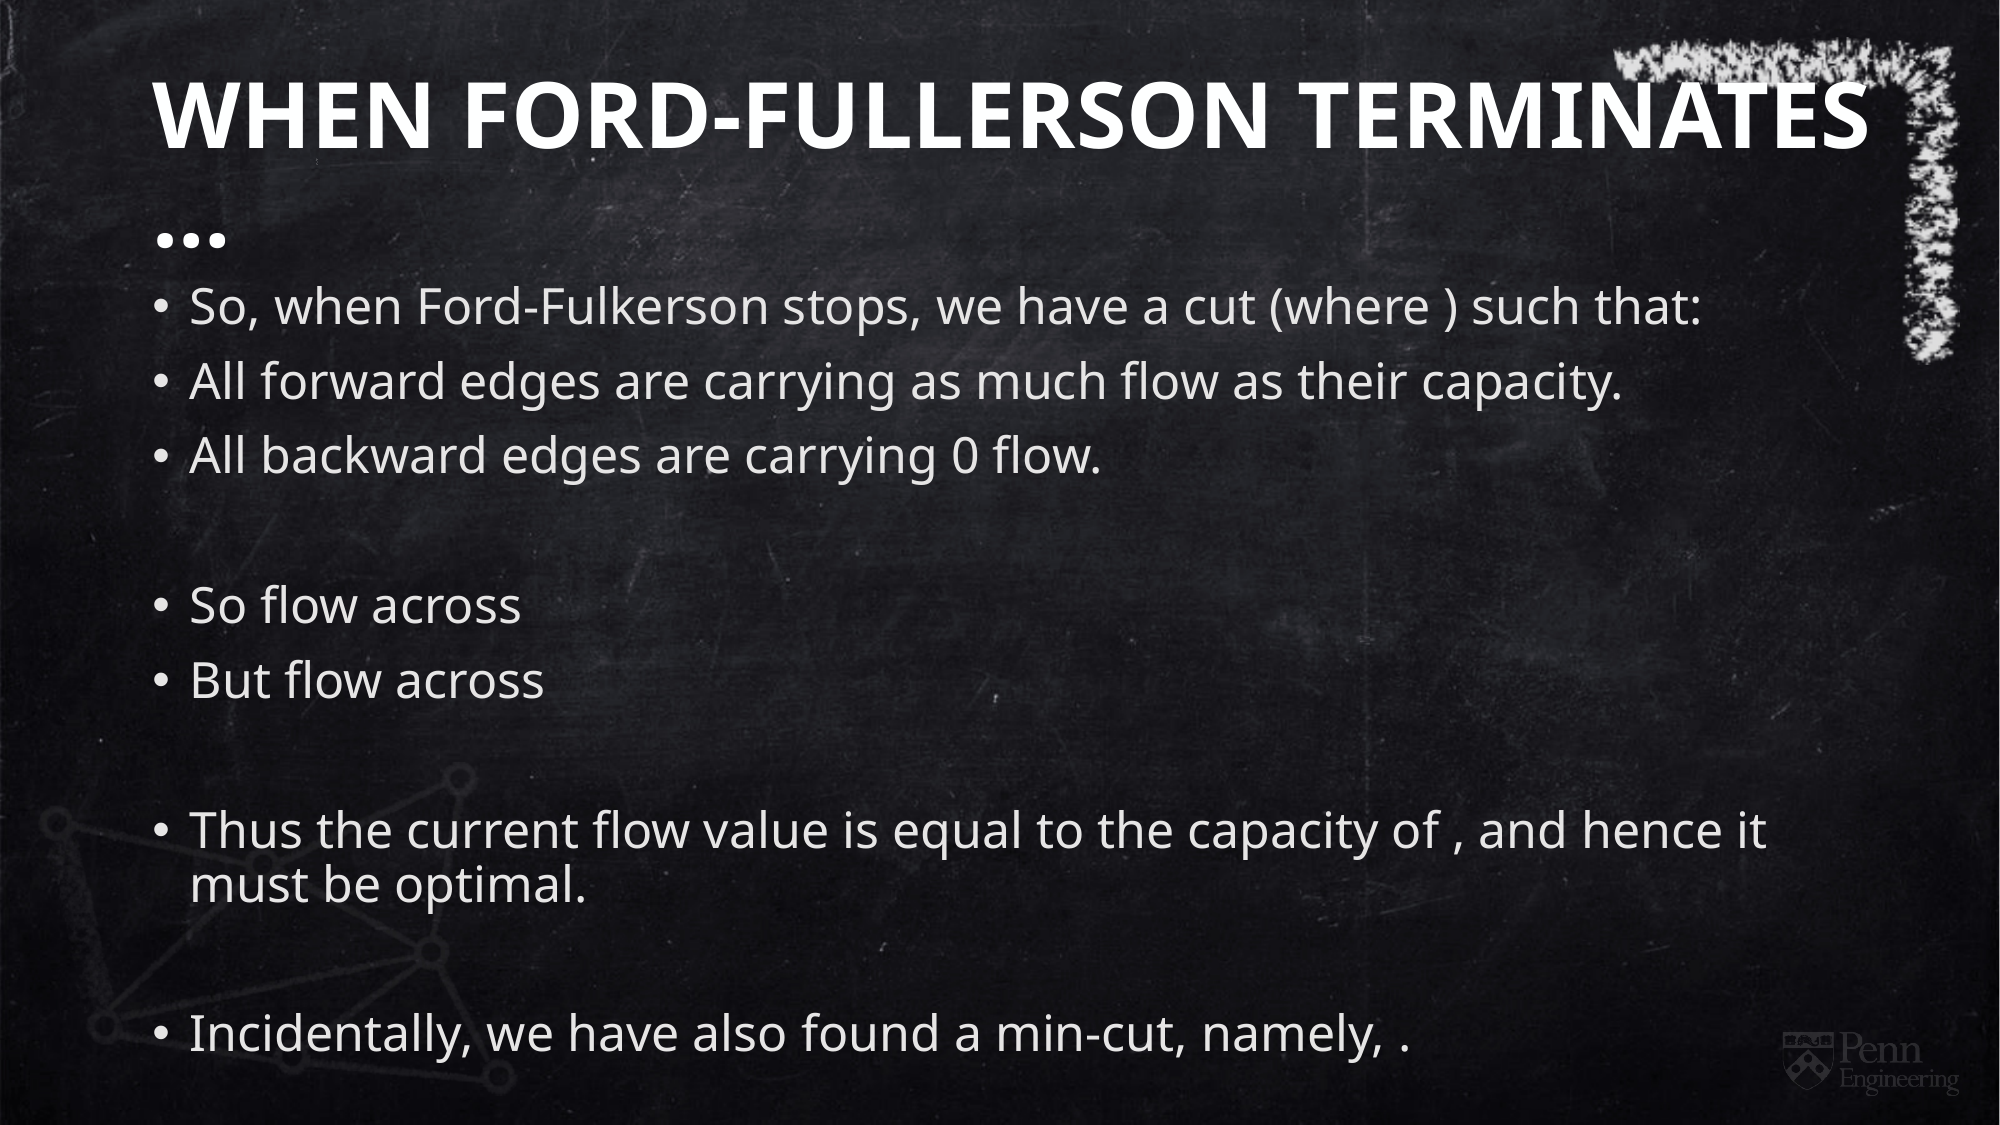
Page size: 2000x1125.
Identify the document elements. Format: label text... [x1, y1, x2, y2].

picture [0, 0, 2000, 1125]
title WHEN FORD-FULLERSON TERMINATES … [137, 59, 1613, 278]
